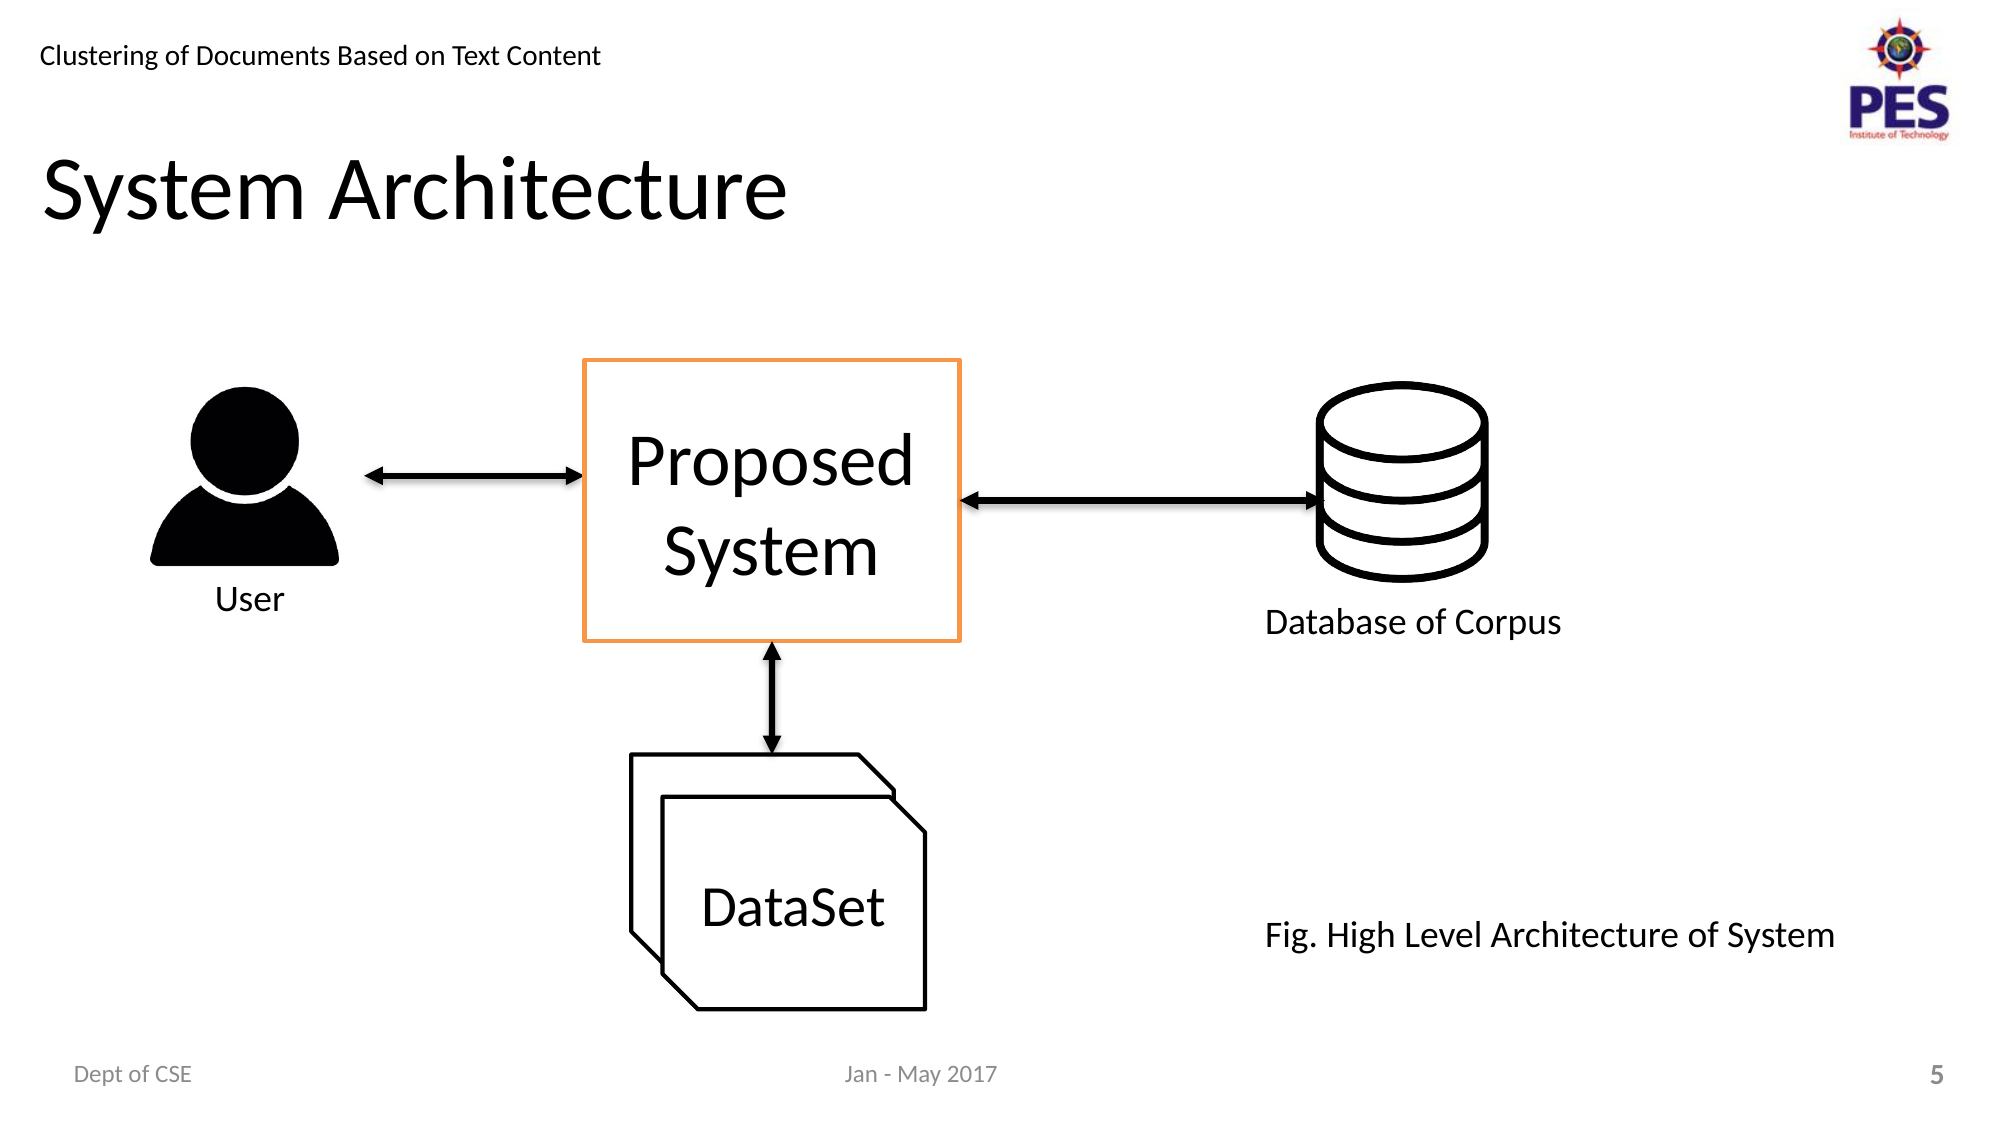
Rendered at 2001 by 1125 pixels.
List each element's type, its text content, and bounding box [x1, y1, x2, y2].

text_box [629, 752, 896, 964]
text_box Proposed System [582, 358, 962, 643]
text_box User [199, 566, 364, 627]
picture [1840, 8, 1960, 147]
text_box System Architecture [27, 112, 1426, 238]
picture [149, 380, 340, 571]
text_box DataSet [660, 794, 928, 1012]
text_box [37, 264, 1750, 1043]
text_box Fig. High Level Architecture of System [1250, 903, 1938, 963]
text_box Database of Corpus [1250, 589, 1601, 650]
picture [1298, 380, 1505, 587]
slide_number 5 [1492, 1042, 1960, 1103]
footer Dept of CSE Jan - May 2017 [24, 1042, 1050, 1103]
title Clustering of Documents Based on Text Content [24, 10, 813, 98]
